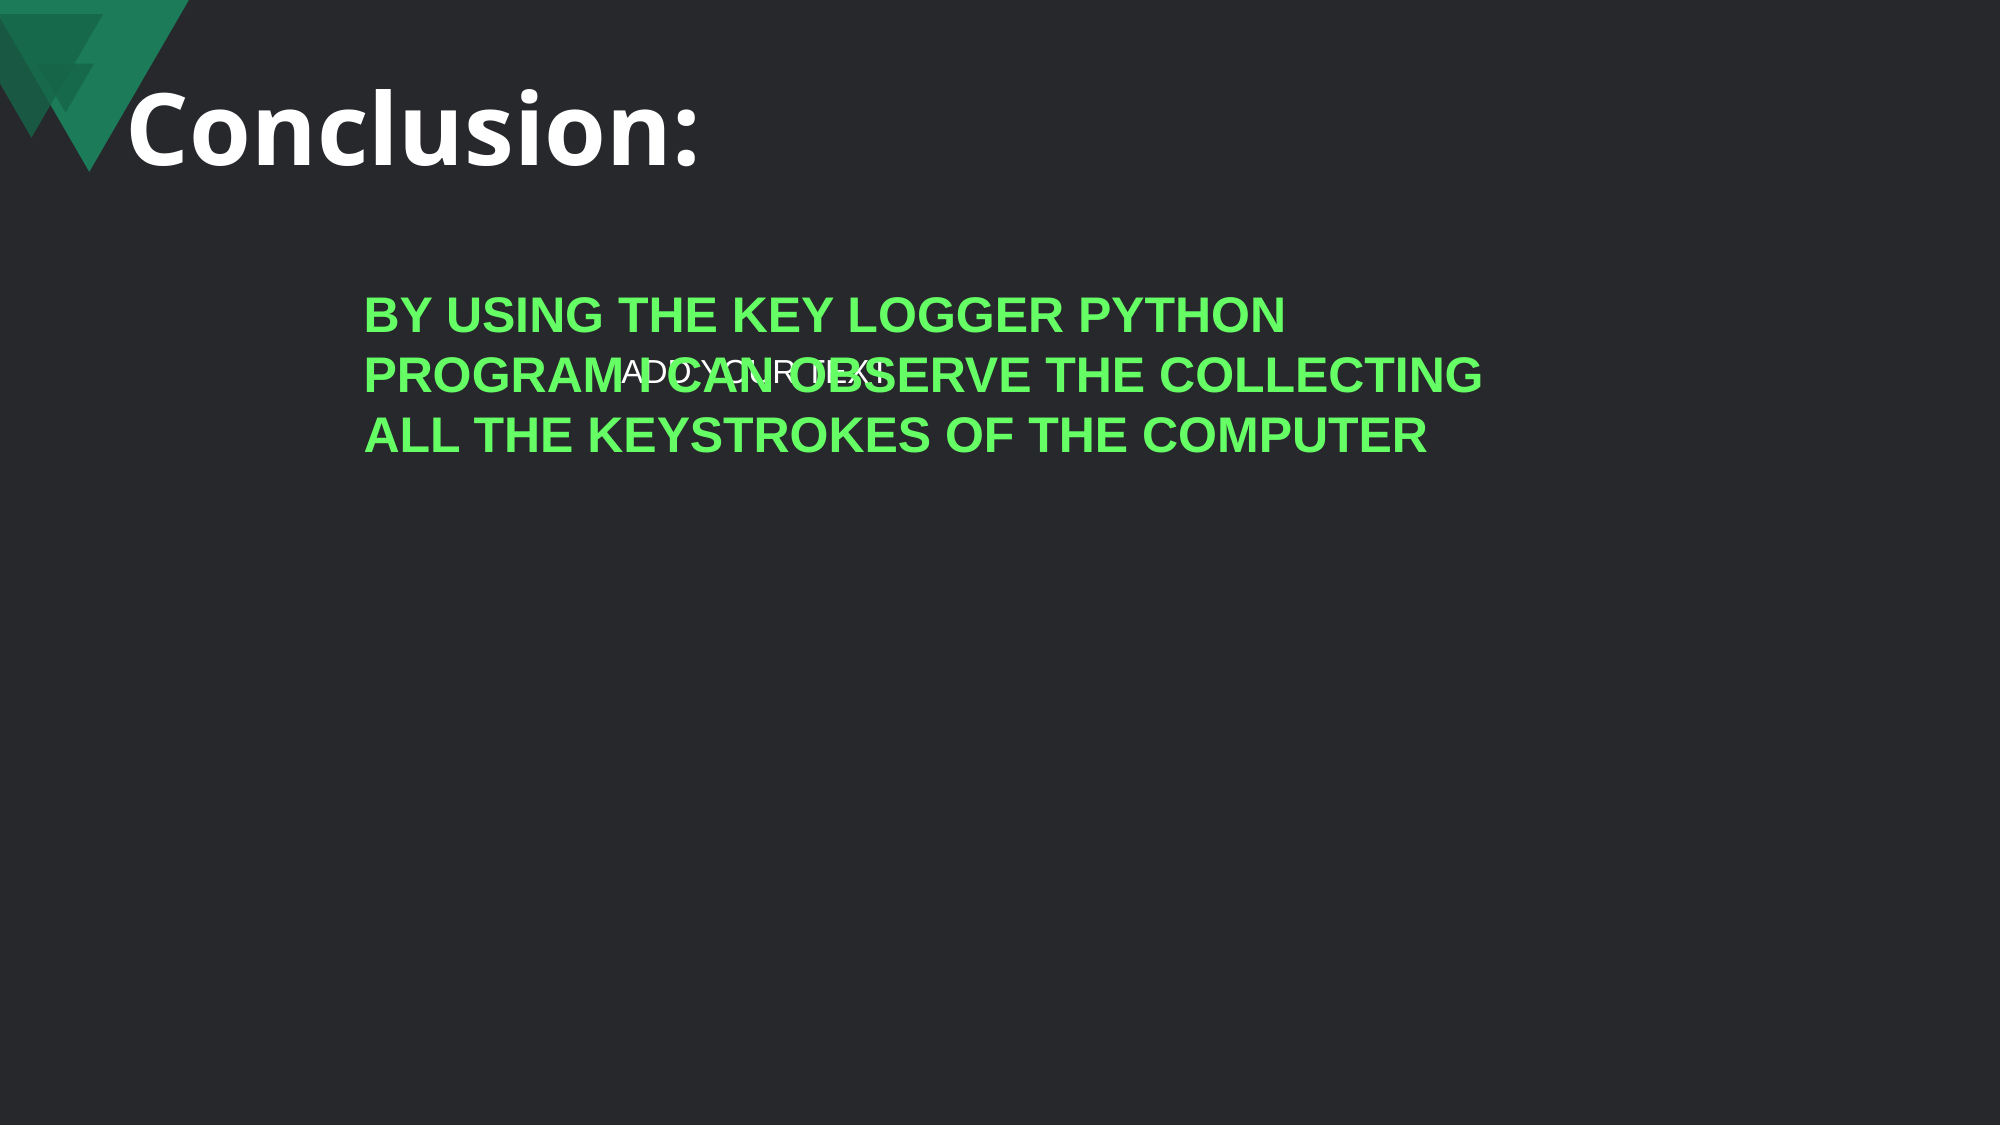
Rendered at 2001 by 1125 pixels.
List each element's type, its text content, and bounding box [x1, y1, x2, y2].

text_box Conclusion: [123, 63, 724, 186]
text_box BY USING THE KEY LOGGER PYTHON PROGRAM I CAN OBSERVE THE COLLECTING ALL THE KEYSTROKES OF THE COMPUTER [348, 274, 1575, 470]
